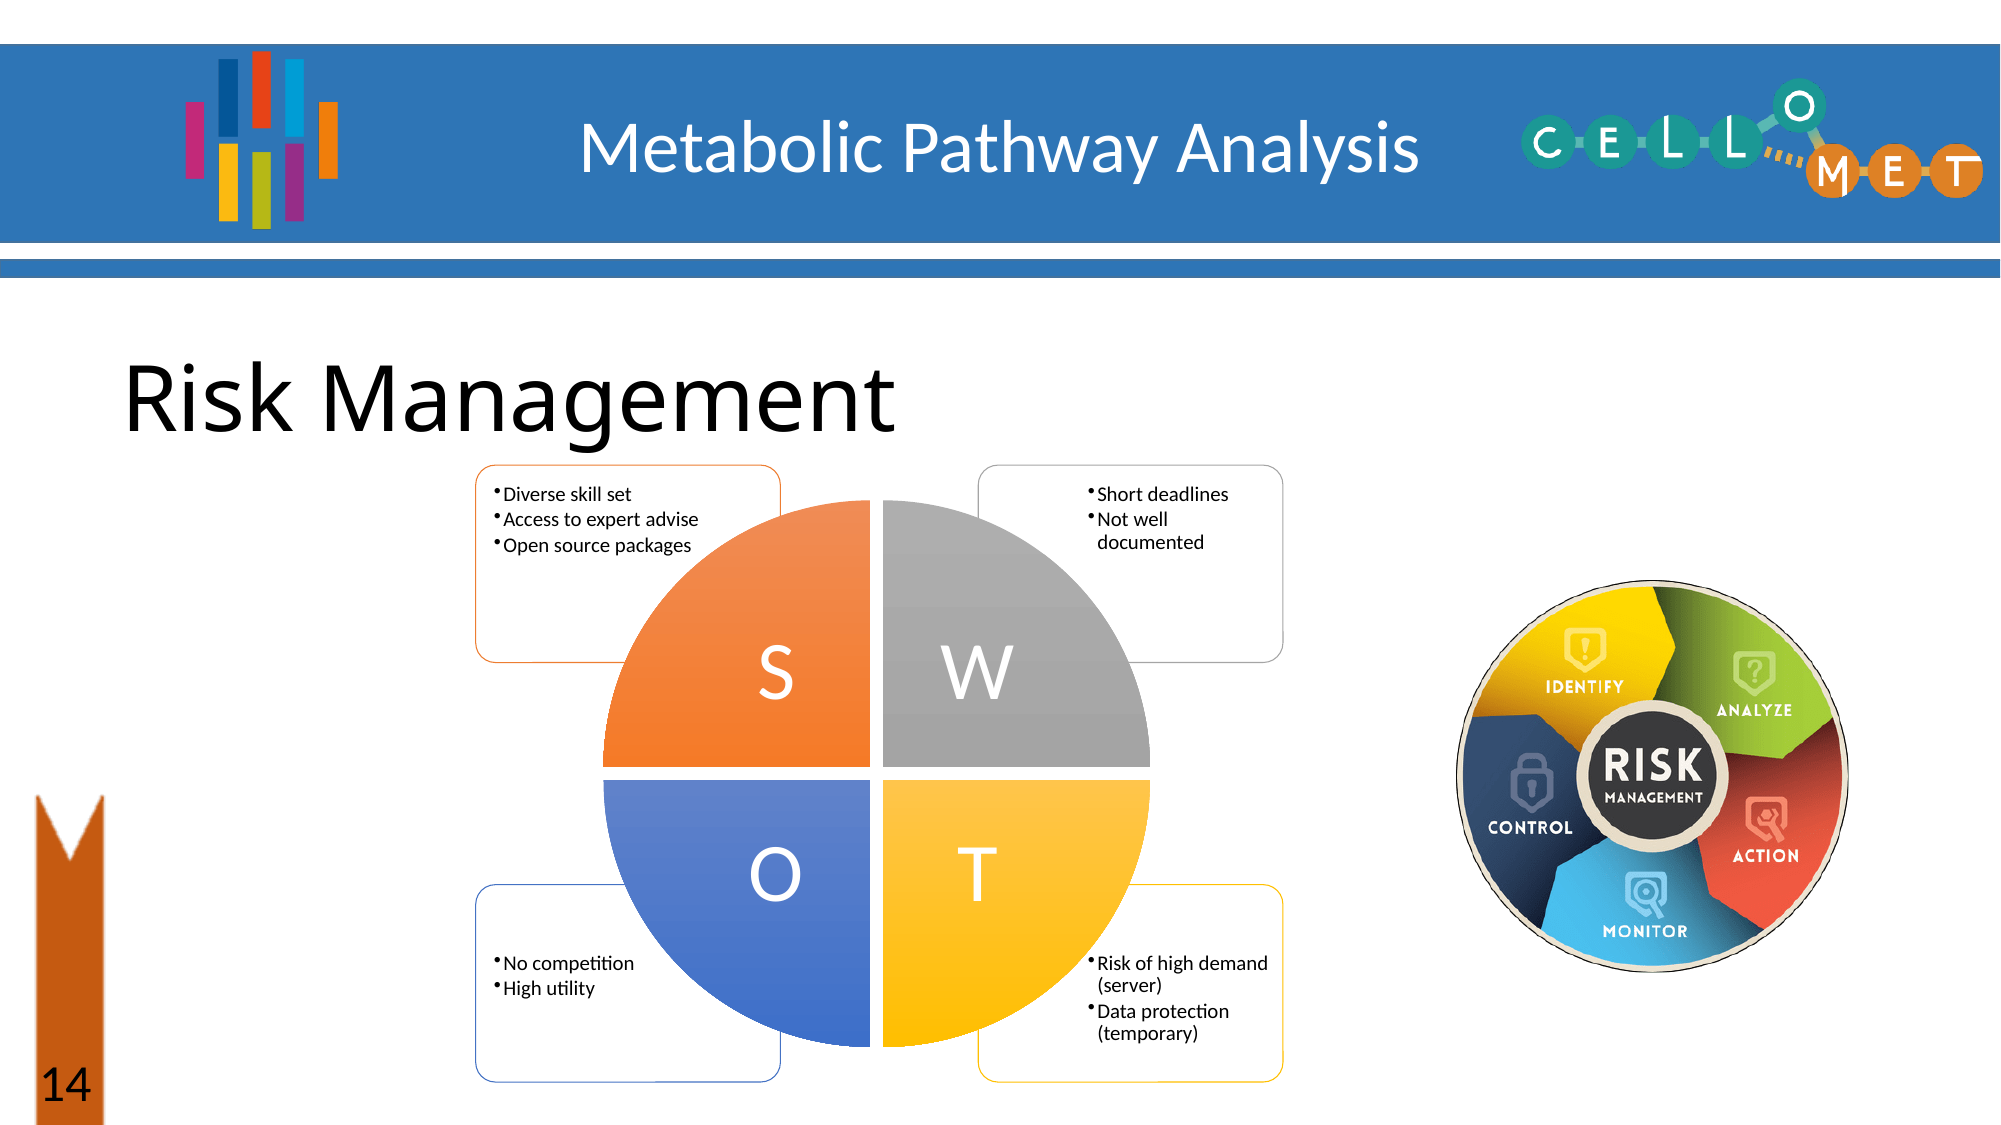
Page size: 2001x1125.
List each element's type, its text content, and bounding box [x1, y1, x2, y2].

slide_number 13 [22, 1050, 107, 1111]
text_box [397, 465, 1356, 1082]
picture [153, 34, 355, 266]
picture [1521, 78, 1983, 198]
picture [1454, 578, 1849, 973]
picture [0, 732, 184, 1125]
text_box Risk Management [106, 344, 969, 465]
